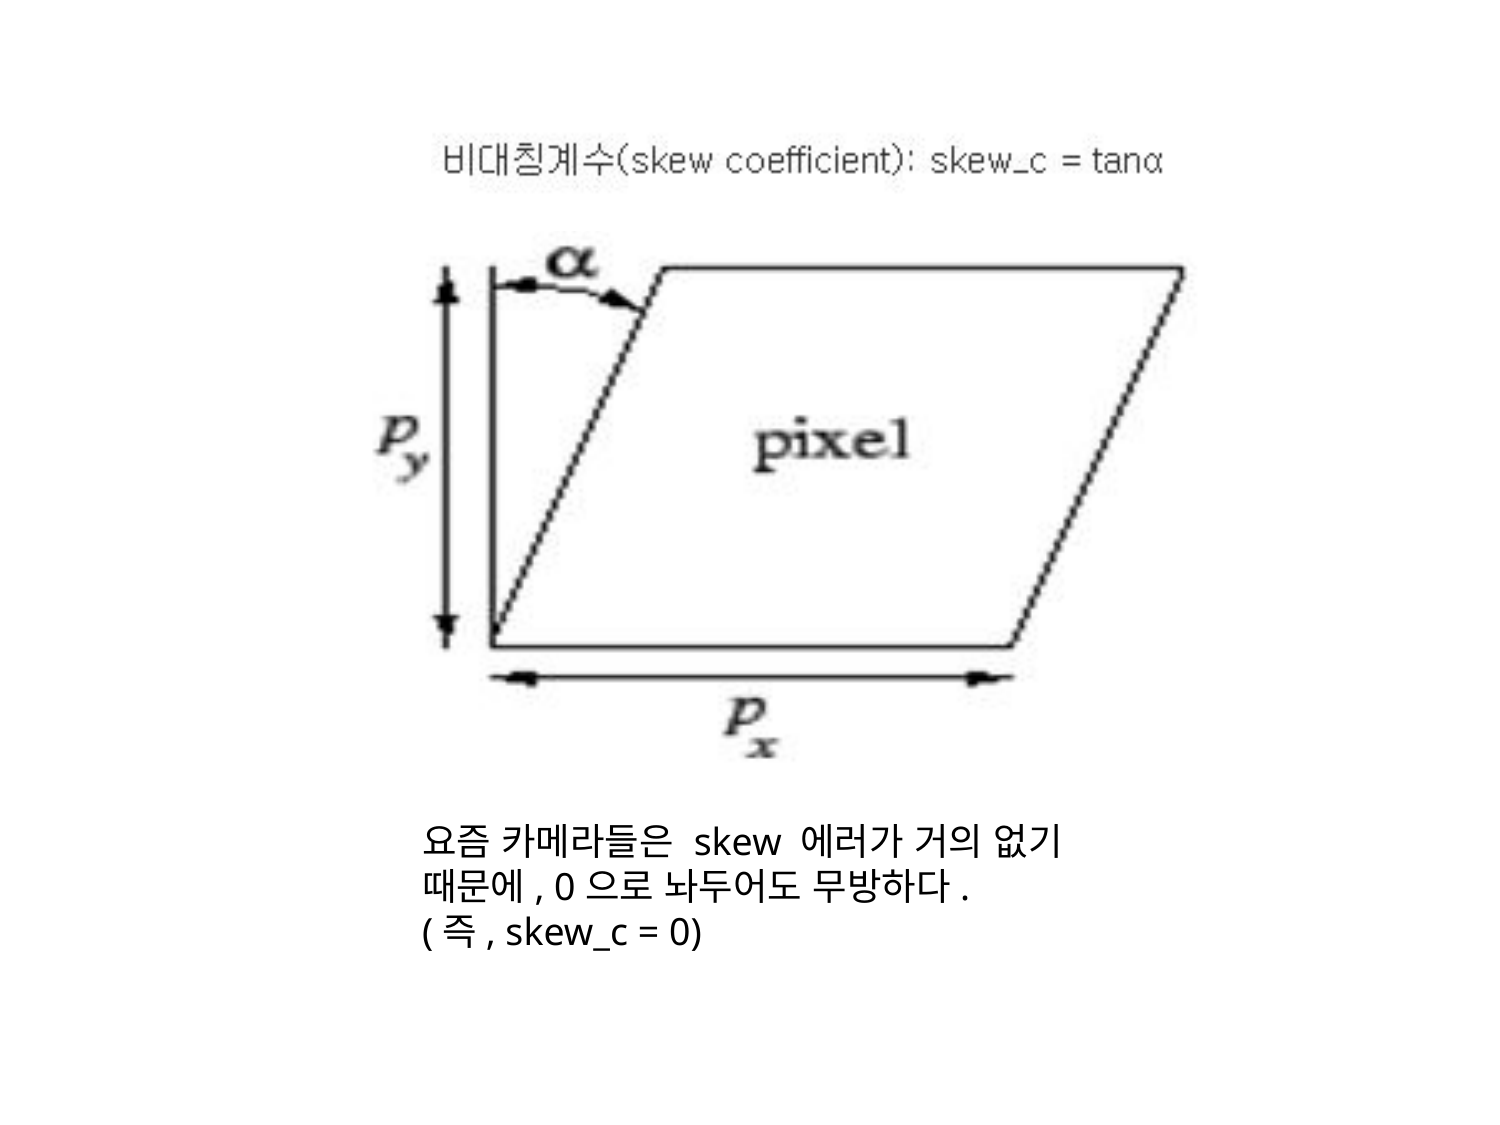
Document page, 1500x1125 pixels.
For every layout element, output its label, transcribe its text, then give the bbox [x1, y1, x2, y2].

picture [430, 125, 1202, 201]
text_box 요즘 카메라들은 skew 에러가 거의 없기 때문에, 0으로 놔두어도 무방하다. (즉, skew_c = 0) [407, 810, 1140, 1006]
picture [348, 231, 1211, 770]
